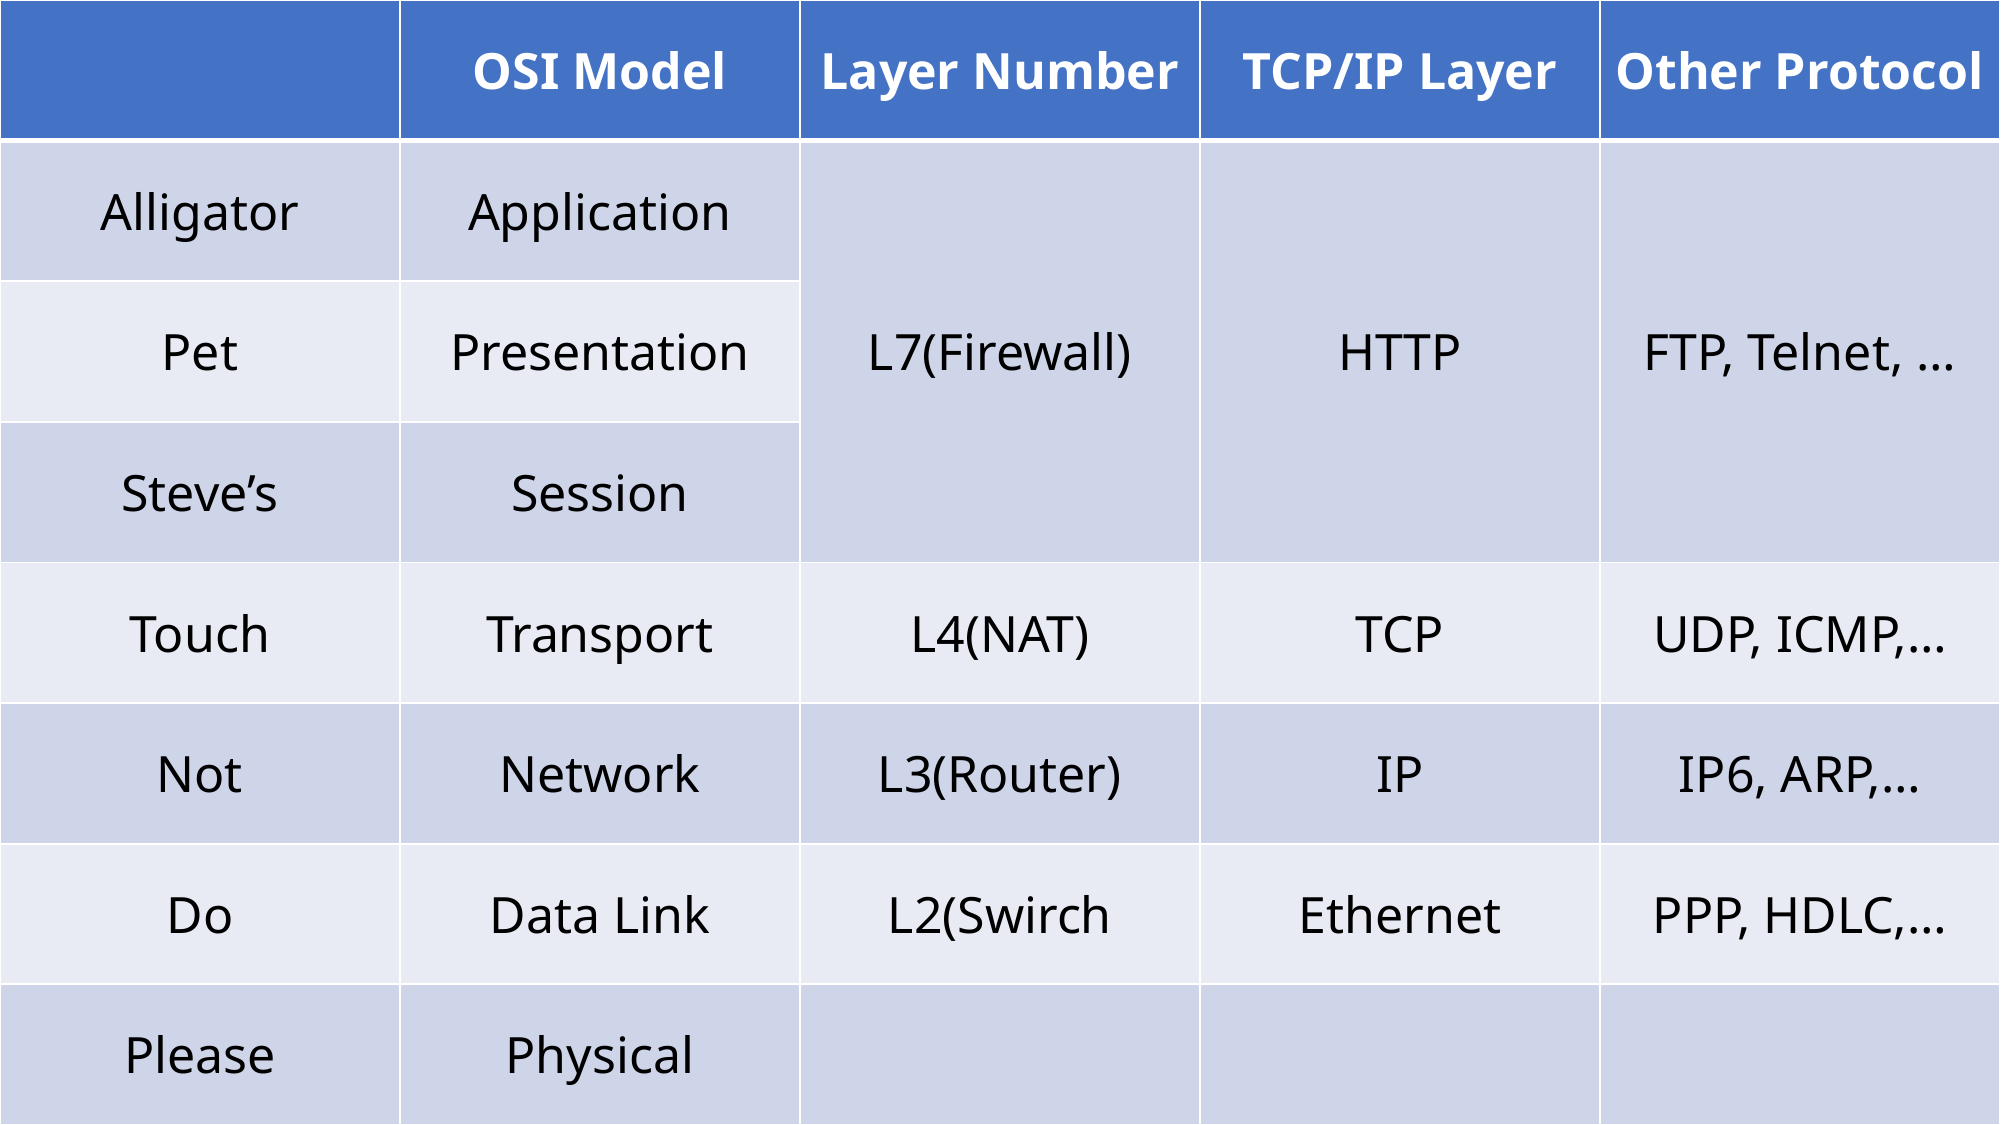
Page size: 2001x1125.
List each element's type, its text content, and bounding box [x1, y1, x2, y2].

table_cell Pet [1, 282, 399, 421]
table_cell Do [1, 845, 399, 983]
table_header OSI Model [401, 1, 799, 138]
table_cell FTP, Telnet, … [1601, 143, 1999, 562]
table_header TCP/IP Layer [1201, 1, 1599, 138]
table_cell IP [1201, 704, 1599, 843]
table_cell L2(Swirch [801, 845, 1199, 983]
table_cell [801, 985, 1199, 1124]
table_cell Data Link [401, 845, 799, 983]
table_header Other Protocol [1601, 1, 1999, 138]
table_cell Network [401, 704, 799, 843]
table_cell [1201, 985, 1599, 1124]
table_cell L7(Firewall) [801, 143, 1199, 562]
table_cell [1601, 985, 1999, 1124]
table_cell Physical [401, 985, 799, 1124]
table_cell UDP, ICMP,… [1601, 563, 1999, 702]
table_cell PPP, HDLC,… [1601, 845, 1999, 983]
table_cell Transport [401, 563, 799, 702]
table_cell Application [401, 143, 799, 280]
table_header [1, 1, 399, 138]
table_cell Ethernet [1201, 845, 1599, 983]
table_cell IP6, ARP,… [1601, 704, 1999, 843]
table_cell Please [1, 985, 399, 1124]
table_cell HTTP [1201, 143, 1599, 562]
table_cell Presentation [401, 282, 799, 421]
table_cell Not [1, 704, 399, 843]
table_cell Steve’s [1, 423, 399, 562]
table_cell TCP [1201, 563, 1599, 702]
table_header Layer Number [801, 1, 1199, 138]
table_cell L3(Router) [801, 704, 1199, 843]
table_cell Touch [1, 563, 399, 702]
table_cell Alligator [1, 143, 399, 280]
table_cell L4(NAT) [801, 563, 1199, 702]
table_cell Session [401, 423, 799, 562]
